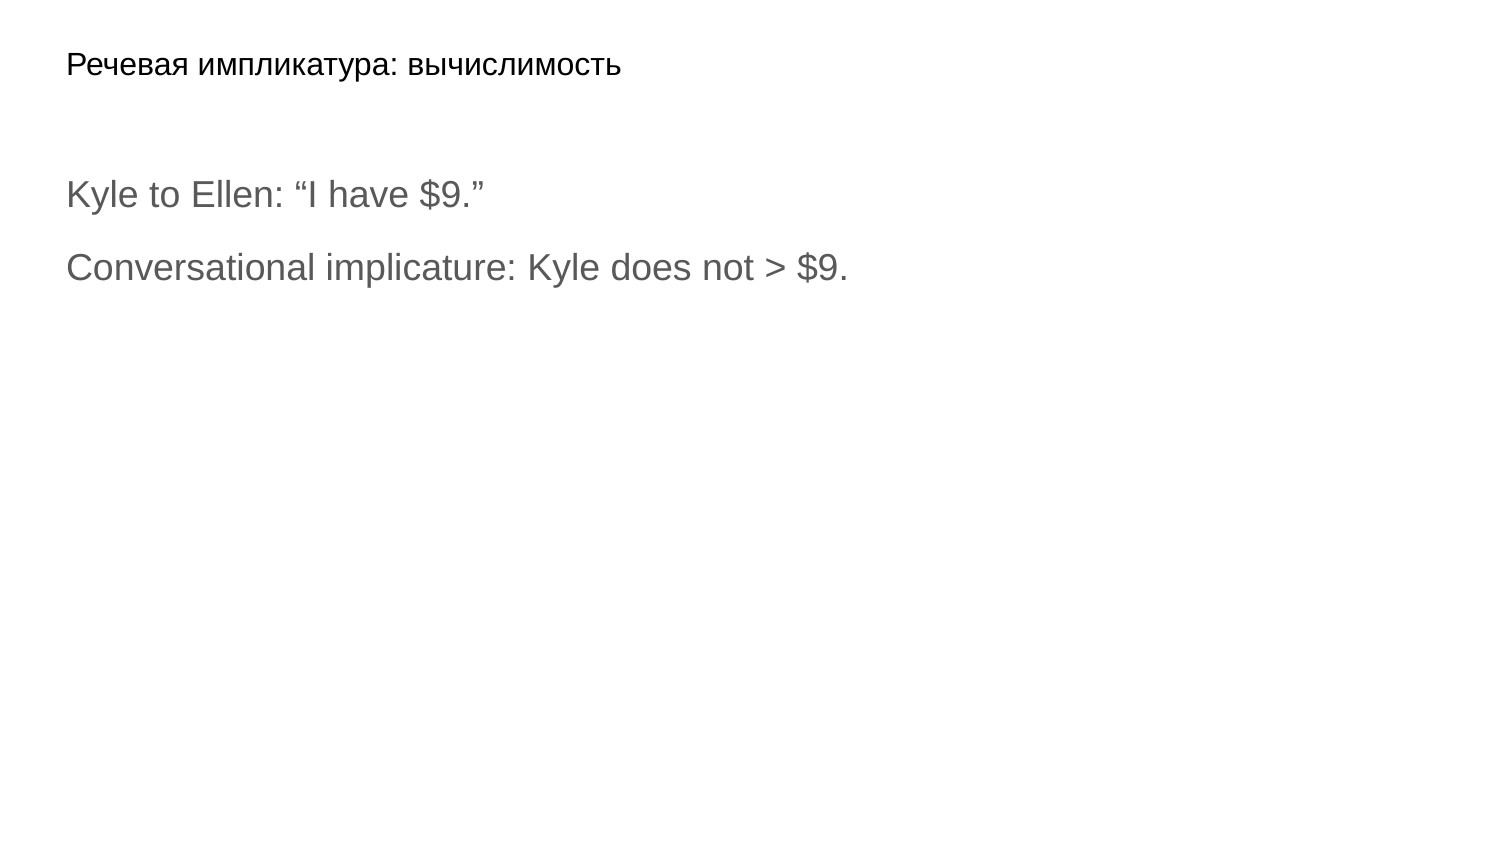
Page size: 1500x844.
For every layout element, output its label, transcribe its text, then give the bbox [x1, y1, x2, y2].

list Kyle to Ellen: “I have $9.” Conversational implicature: Kyle does not > $9. [51, 152, 1449, 828]
title Речевая импликатура: вычислимость [51, 31, 1449, 98]
